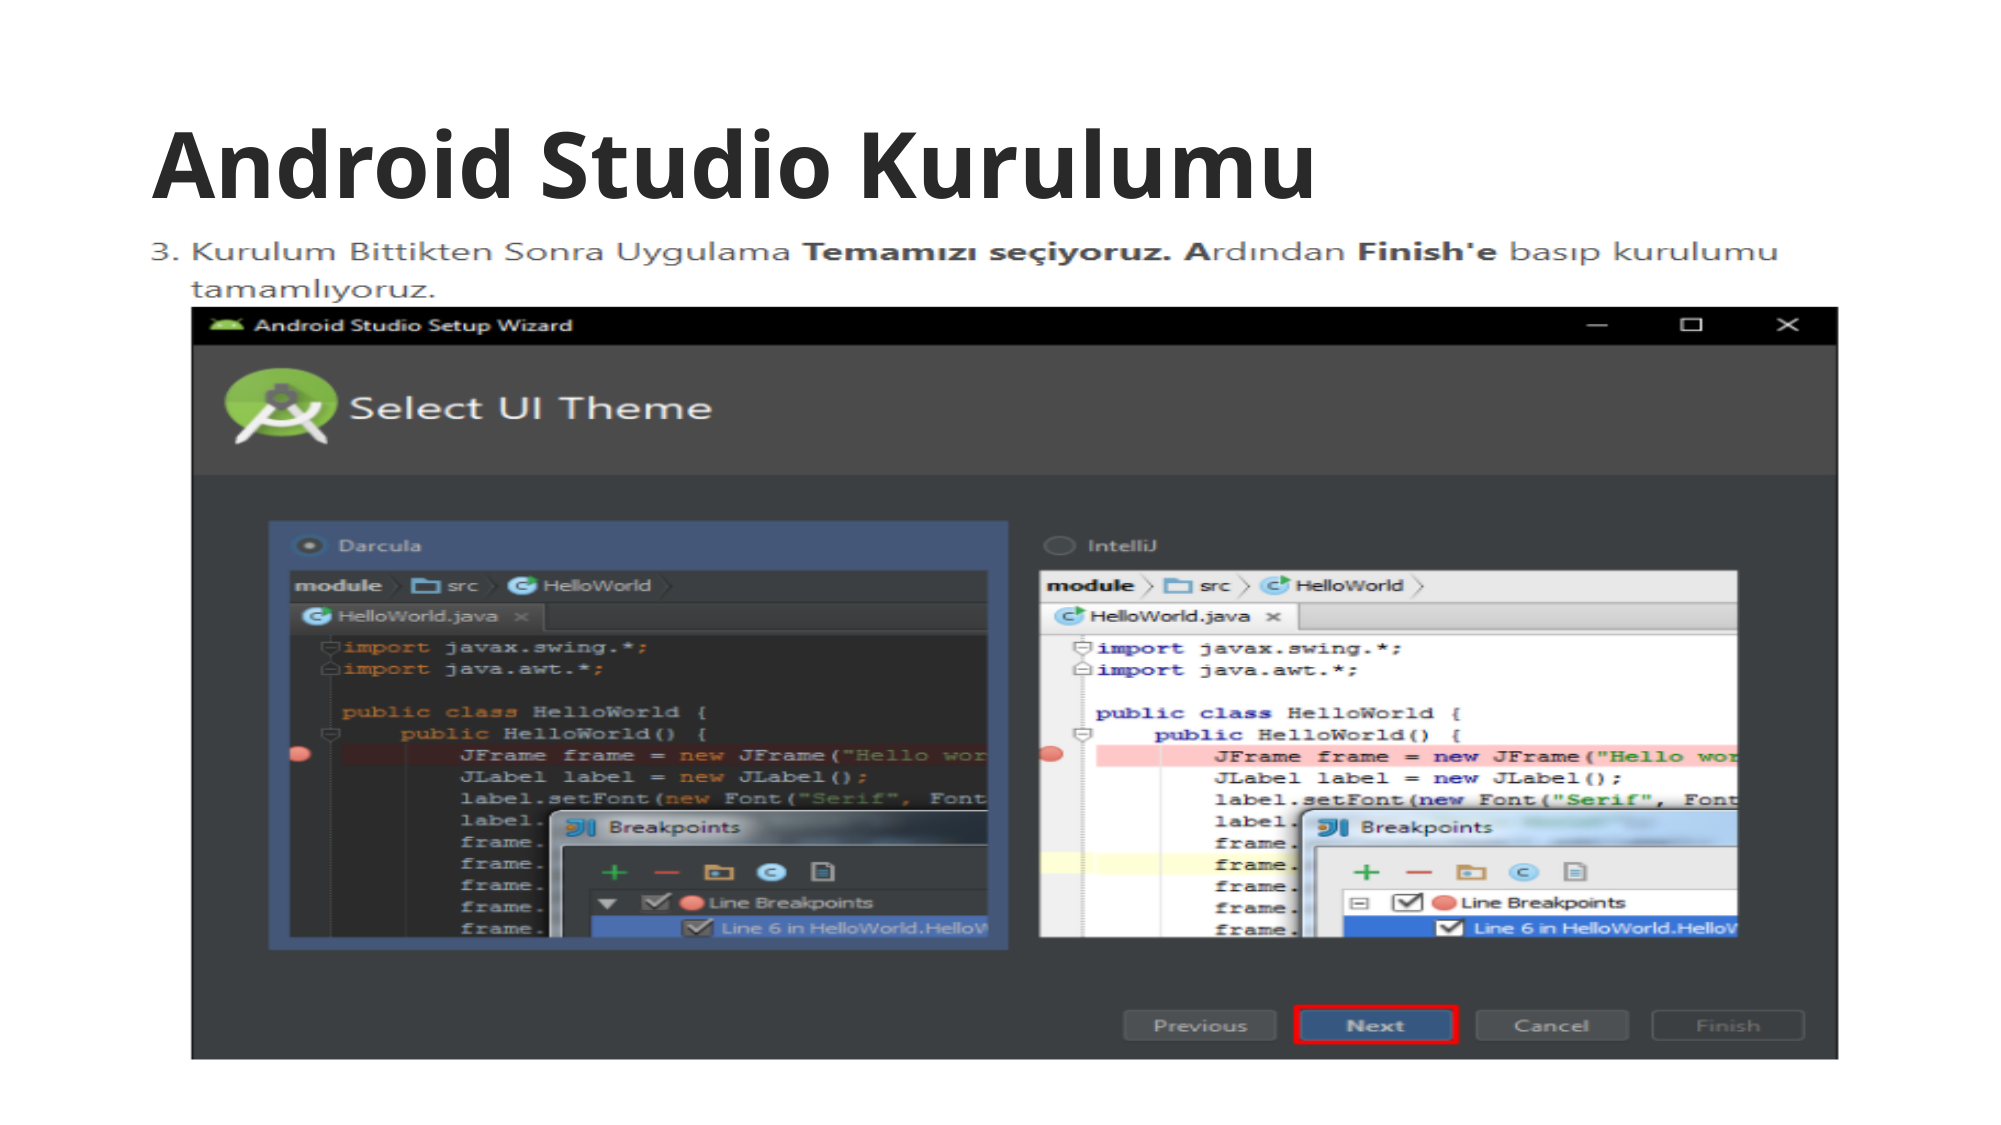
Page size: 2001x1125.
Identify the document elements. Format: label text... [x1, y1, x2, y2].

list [137, 235, 1863, 1065]
title Android Studio Kurulumu [137, 59, 1863, 235]
